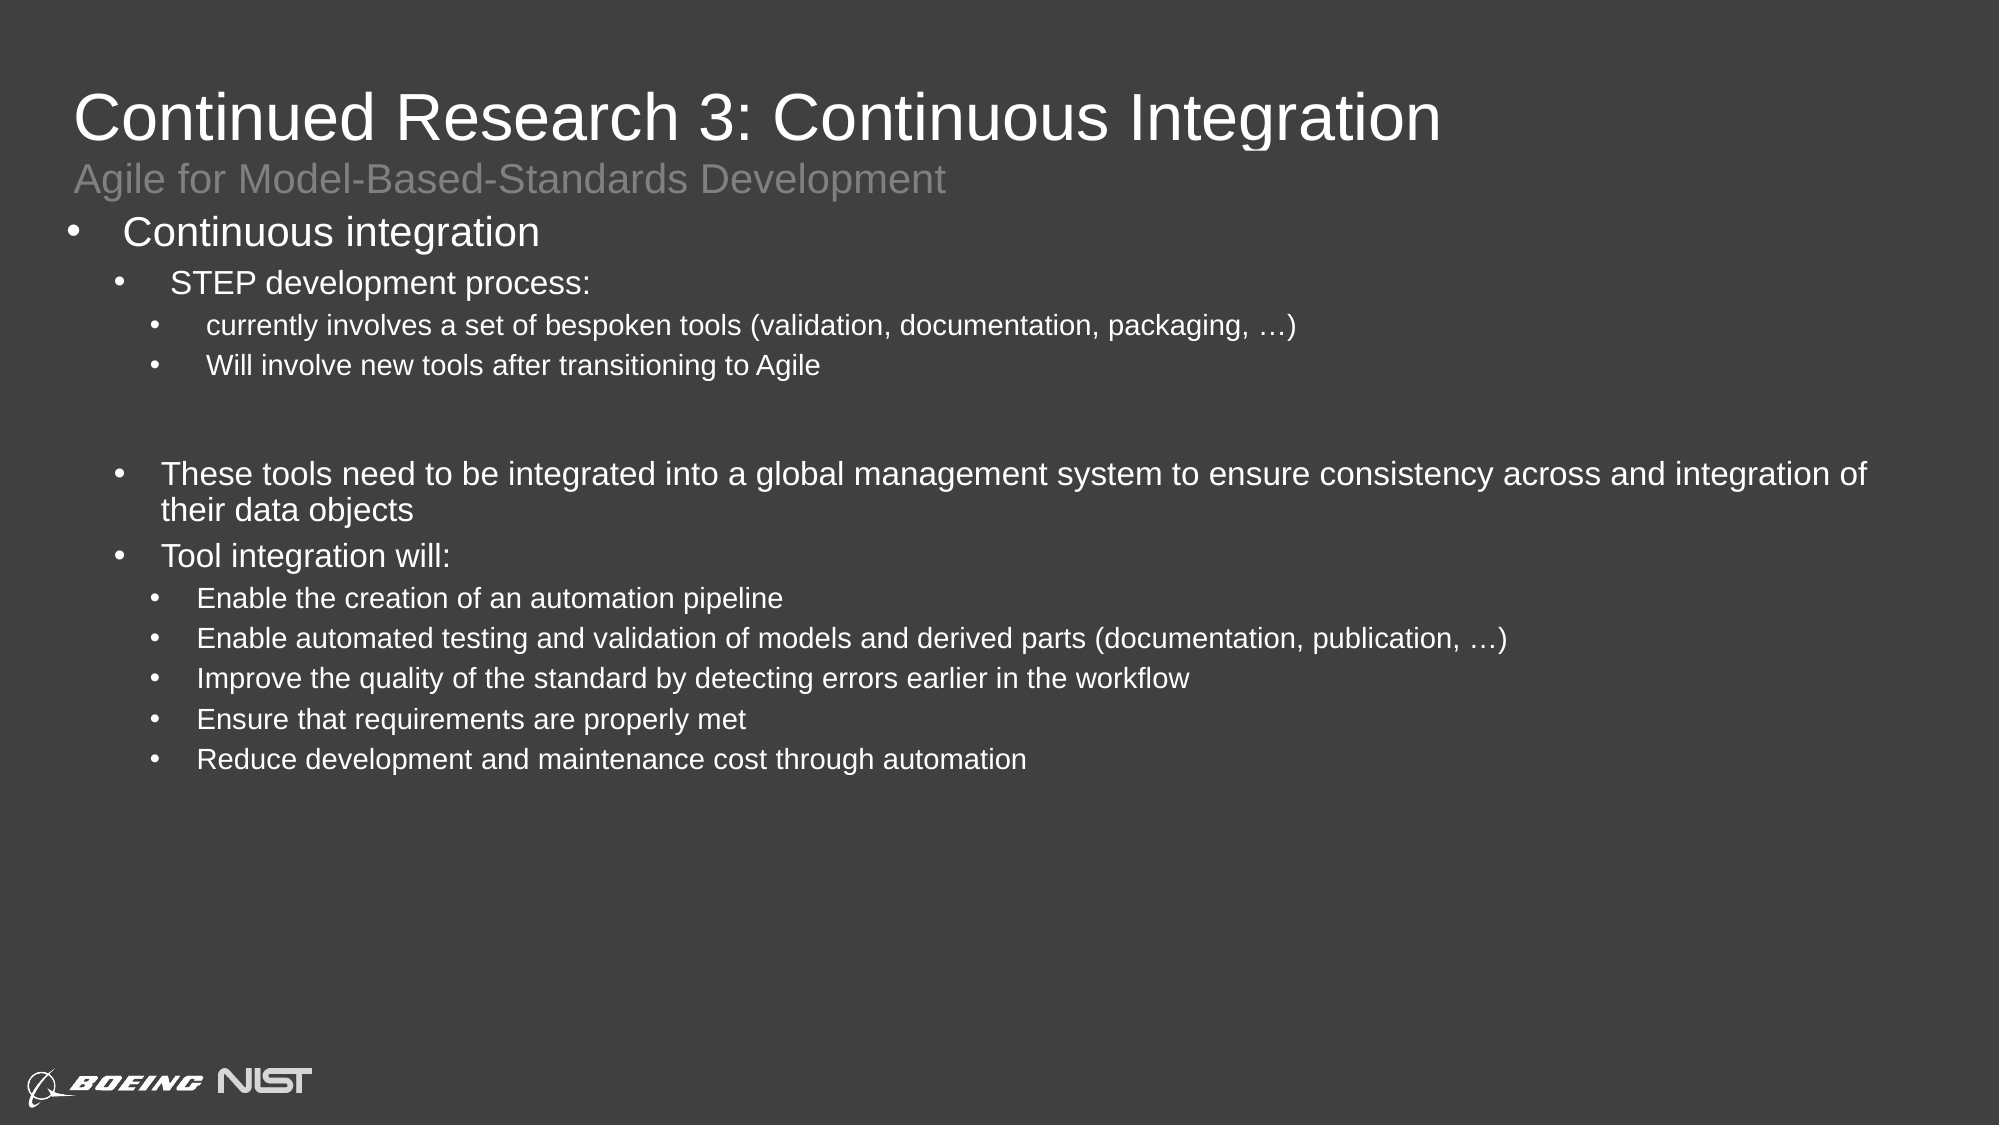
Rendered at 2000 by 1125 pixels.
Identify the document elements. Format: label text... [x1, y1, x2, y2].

list Agile for Model-Based-Standards Development [73, 150, 1930, 204]
list Continuous integration STEP development process: currently involves a set of bespoken tools (validation, documentation, packaging, …) Will involve new tools after transitioning to Agile These tools need to be integrated into a global management system to ensure consistency across and integration of their data objects Tool integration will: Enable the creation of an automation pipeline Enable automated testing and validation of models and derived parts (documentation, publication, …) Improve the quality of the standard by detecting errors earlier in the workflow Ensure that requirements are properly met Reduce development and maintenance cost through automation [66, 210, 1923, 1026]
title Continued Research 3: Continuous Integration [73, 74, 1930, 150]
picture [25, 1065, 205, 1109]
